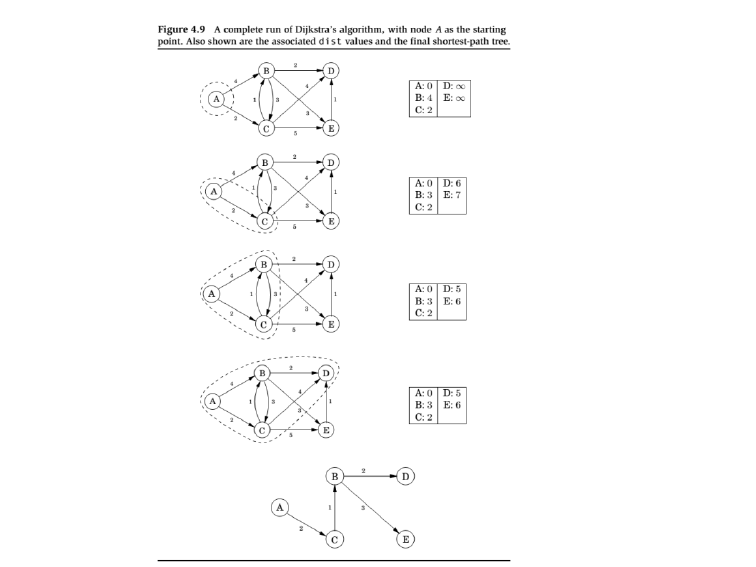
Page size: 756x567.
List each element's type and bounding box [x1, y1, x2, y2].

list [152, 20, 516, 567]
